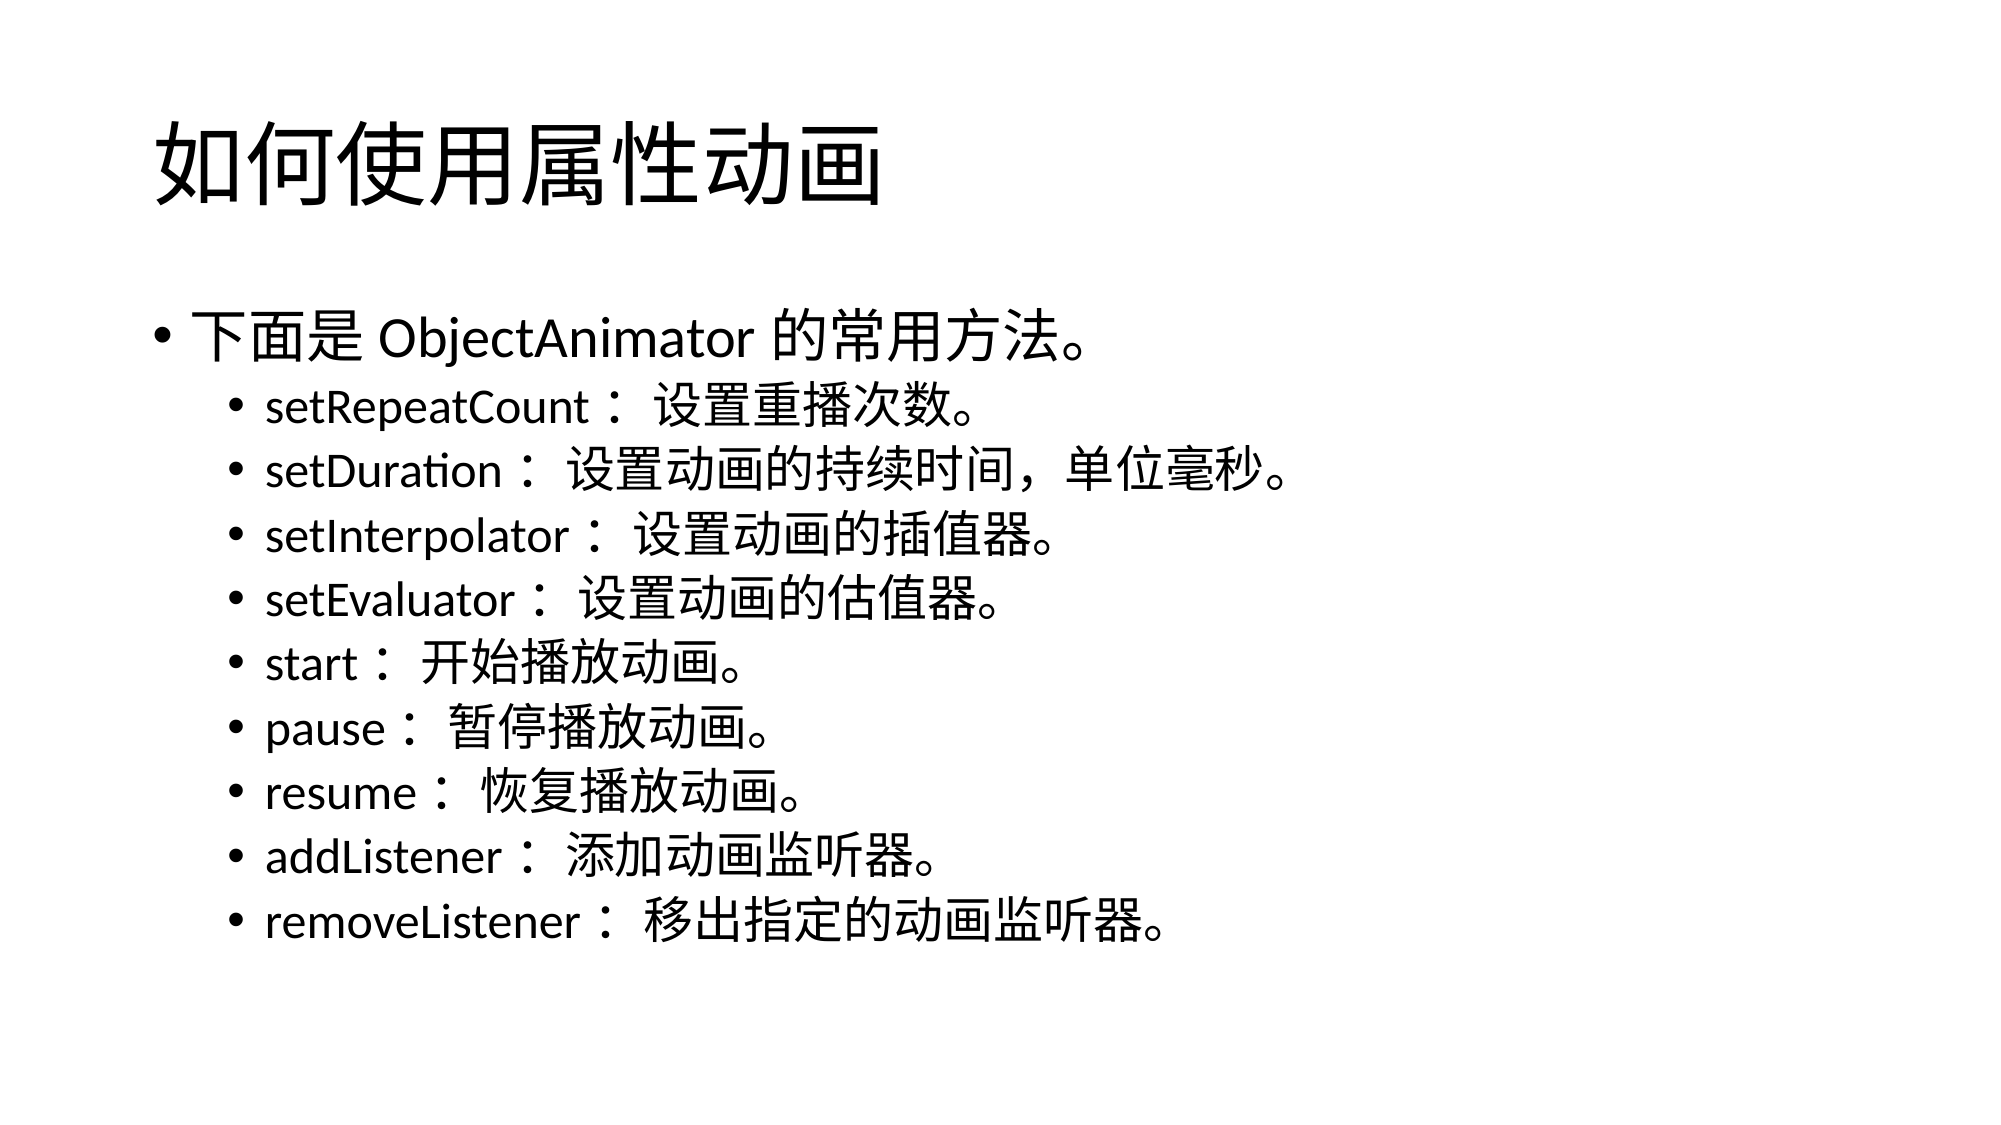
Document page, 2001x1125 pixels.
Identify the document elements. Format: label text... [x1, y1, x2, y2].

list 下面是ObjectAnimator的常用方法。 setRepeatCount：设置重播次数。 setDuration：设置动画的持续时间，单位毫秒。 setInterpolator：设置动画的插值器。 setEvaluator：设置动画的估值器。 start：开始播放动画。 pause：暂停播放动画。 resume：恢复播放动画。 addListener：添加动画监听器。 removeListener：移出指定的动画监听器。 [137, 299, 1863, 1014]
title 如何使用属性动画 [137, 59, 1863, 278]
